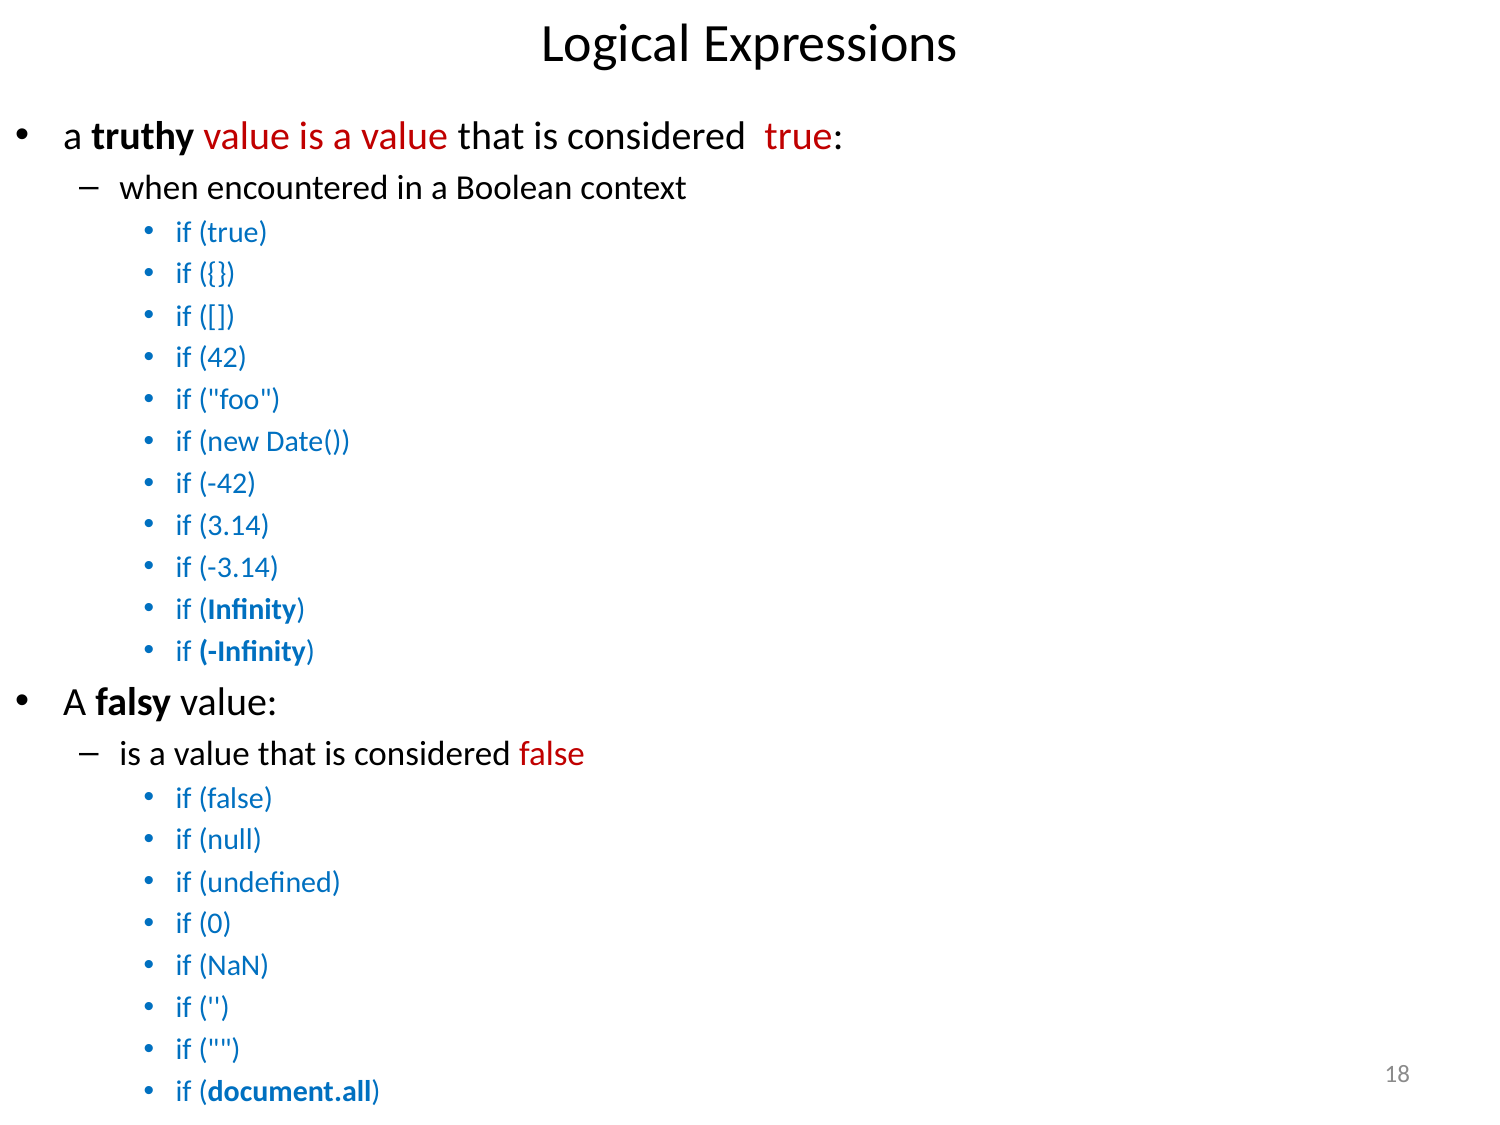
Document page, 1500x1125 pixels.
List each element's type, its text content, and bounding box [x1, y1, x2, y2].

slide_number 18 [1074, 1042, 1425, 1103]
title Logical Expressions [0, 0, 1500, 81]
list a truthy value is a value that is considered true: when encountered in a Boolean context if (true) if ({}) if ([]) if (42) if ("foo") if (new Date()) if (-42) if (3.14) if (-3.14) if (Infinity) if (-Infinity) A falsy value: is a value that is considered false if (false) if (null) if (undefined) if (0) if (NaN) if ('') if ("") if (document.all) [0, 101, 1500, 1125]
